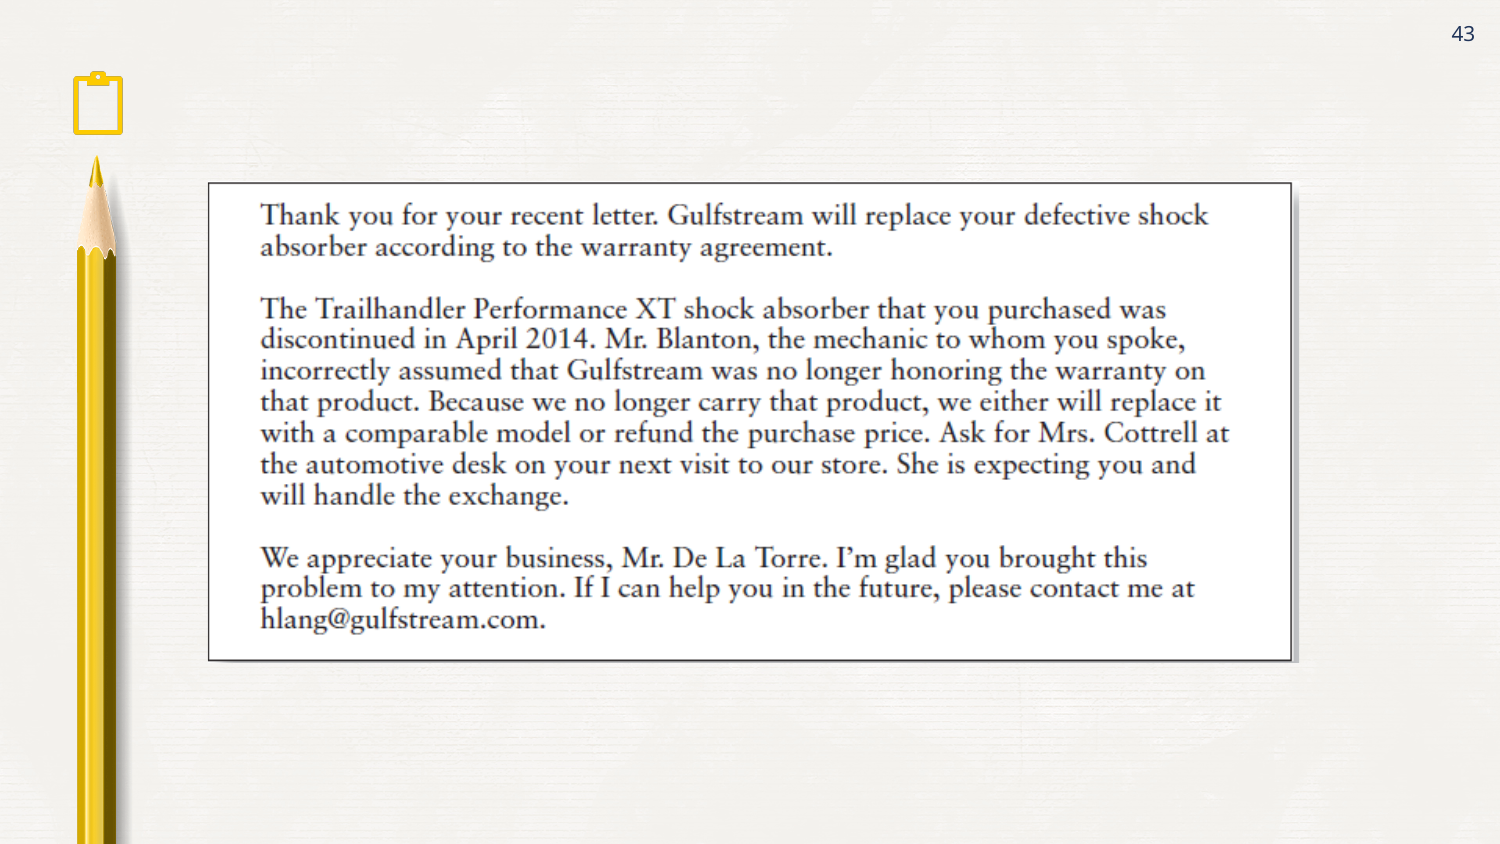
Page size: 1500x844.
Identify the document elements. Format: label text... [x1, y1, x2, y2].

slide_number 43 [1421, 20, 1476, 66]
picture [0, 0, 1500, 844]
